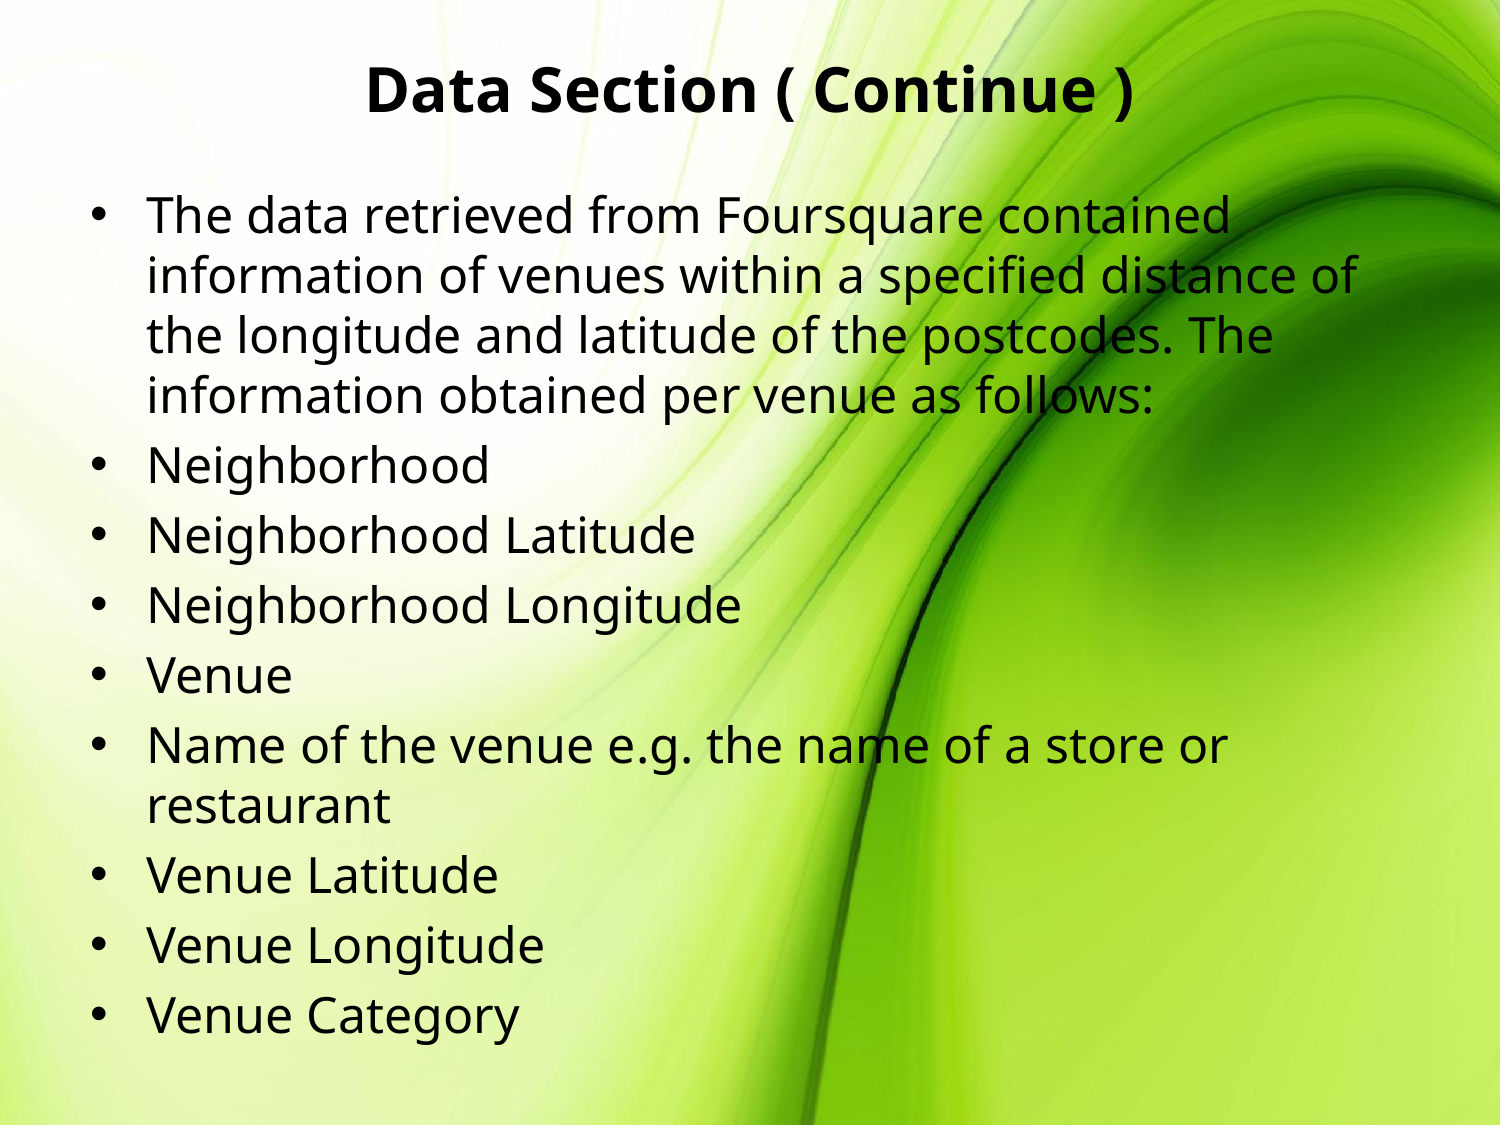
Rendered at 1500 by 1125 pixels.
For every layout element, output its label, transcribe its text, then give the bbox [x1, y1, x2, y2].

list The data retrieved from Foursquare contained information of venues within a specified distance of the longitude and latitude of the postcodes. The information obtained per venue as follows: Neighborhood Neighborhood Latitude Neighborhood Longitude Venue Name of the venue e.g. the name of a store or restaurant Venue Latitude Venue Longitude Venue Category [75, 175, 1454, 1067]
picture [0, 0, 1500, 1125]
title Data Section ( Continue ) [75, 23, 1425, 153]
